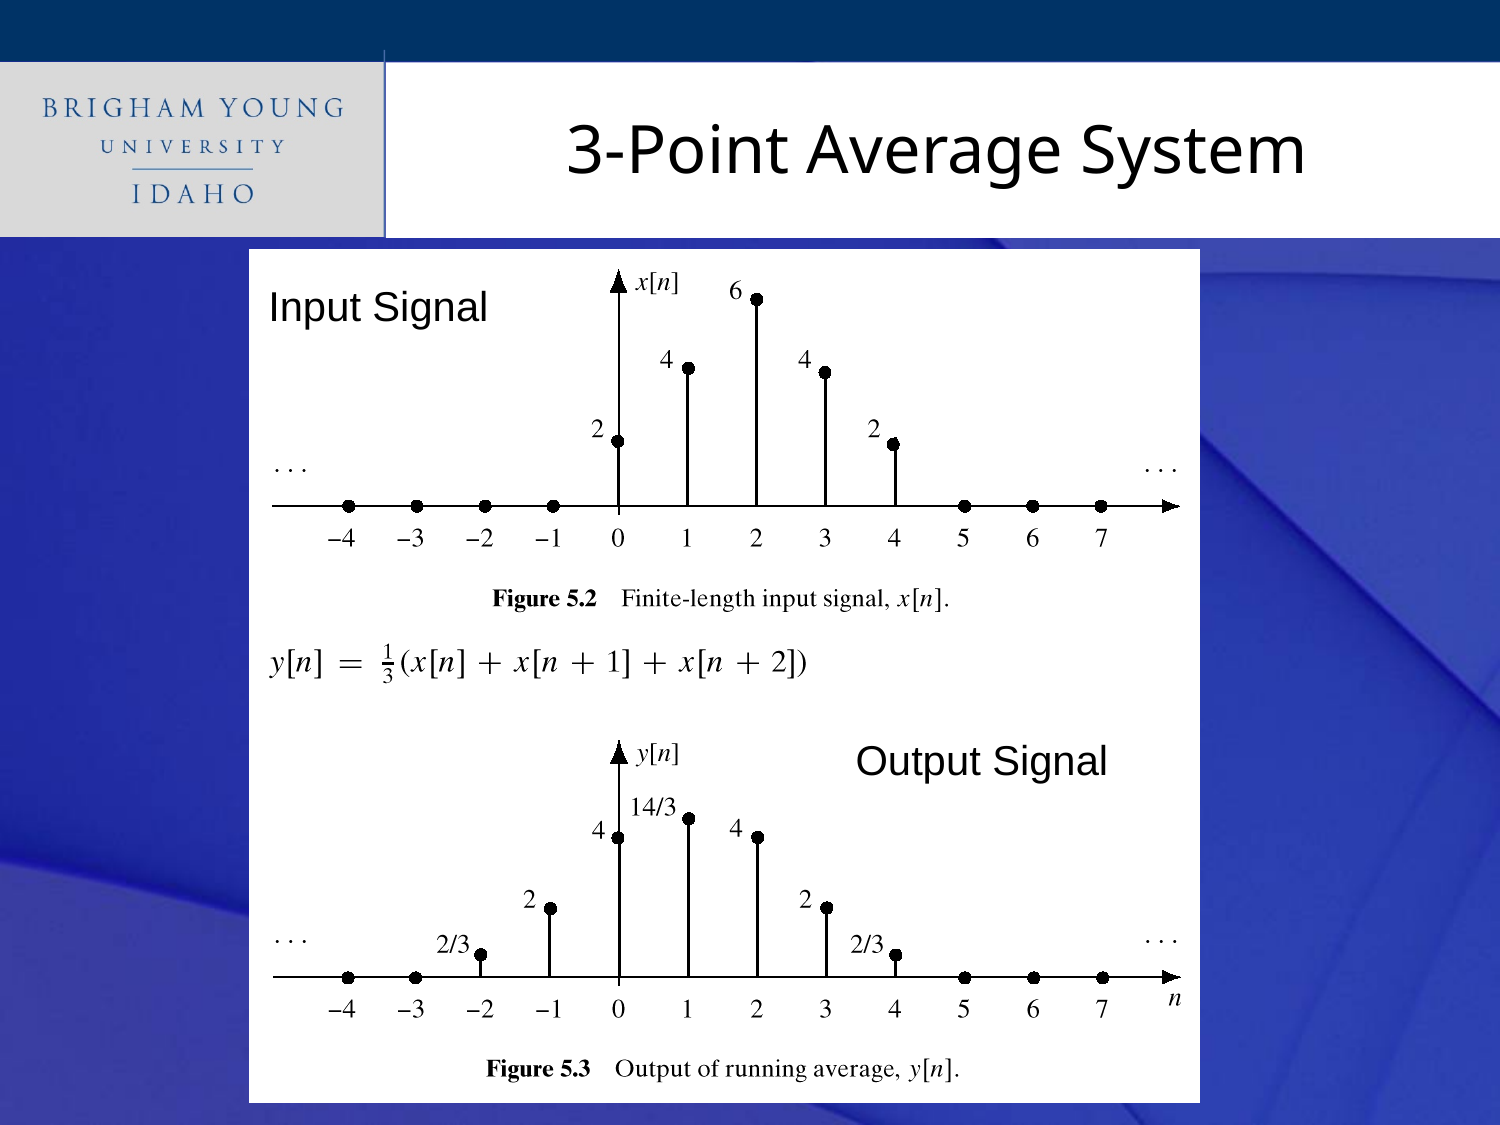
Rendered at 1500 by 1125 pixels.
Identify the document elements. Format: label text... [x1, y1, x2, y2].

picture [0, 62, 1500, 1125]
text_box 3-Point Average System [449, 99, 1425, 325]
